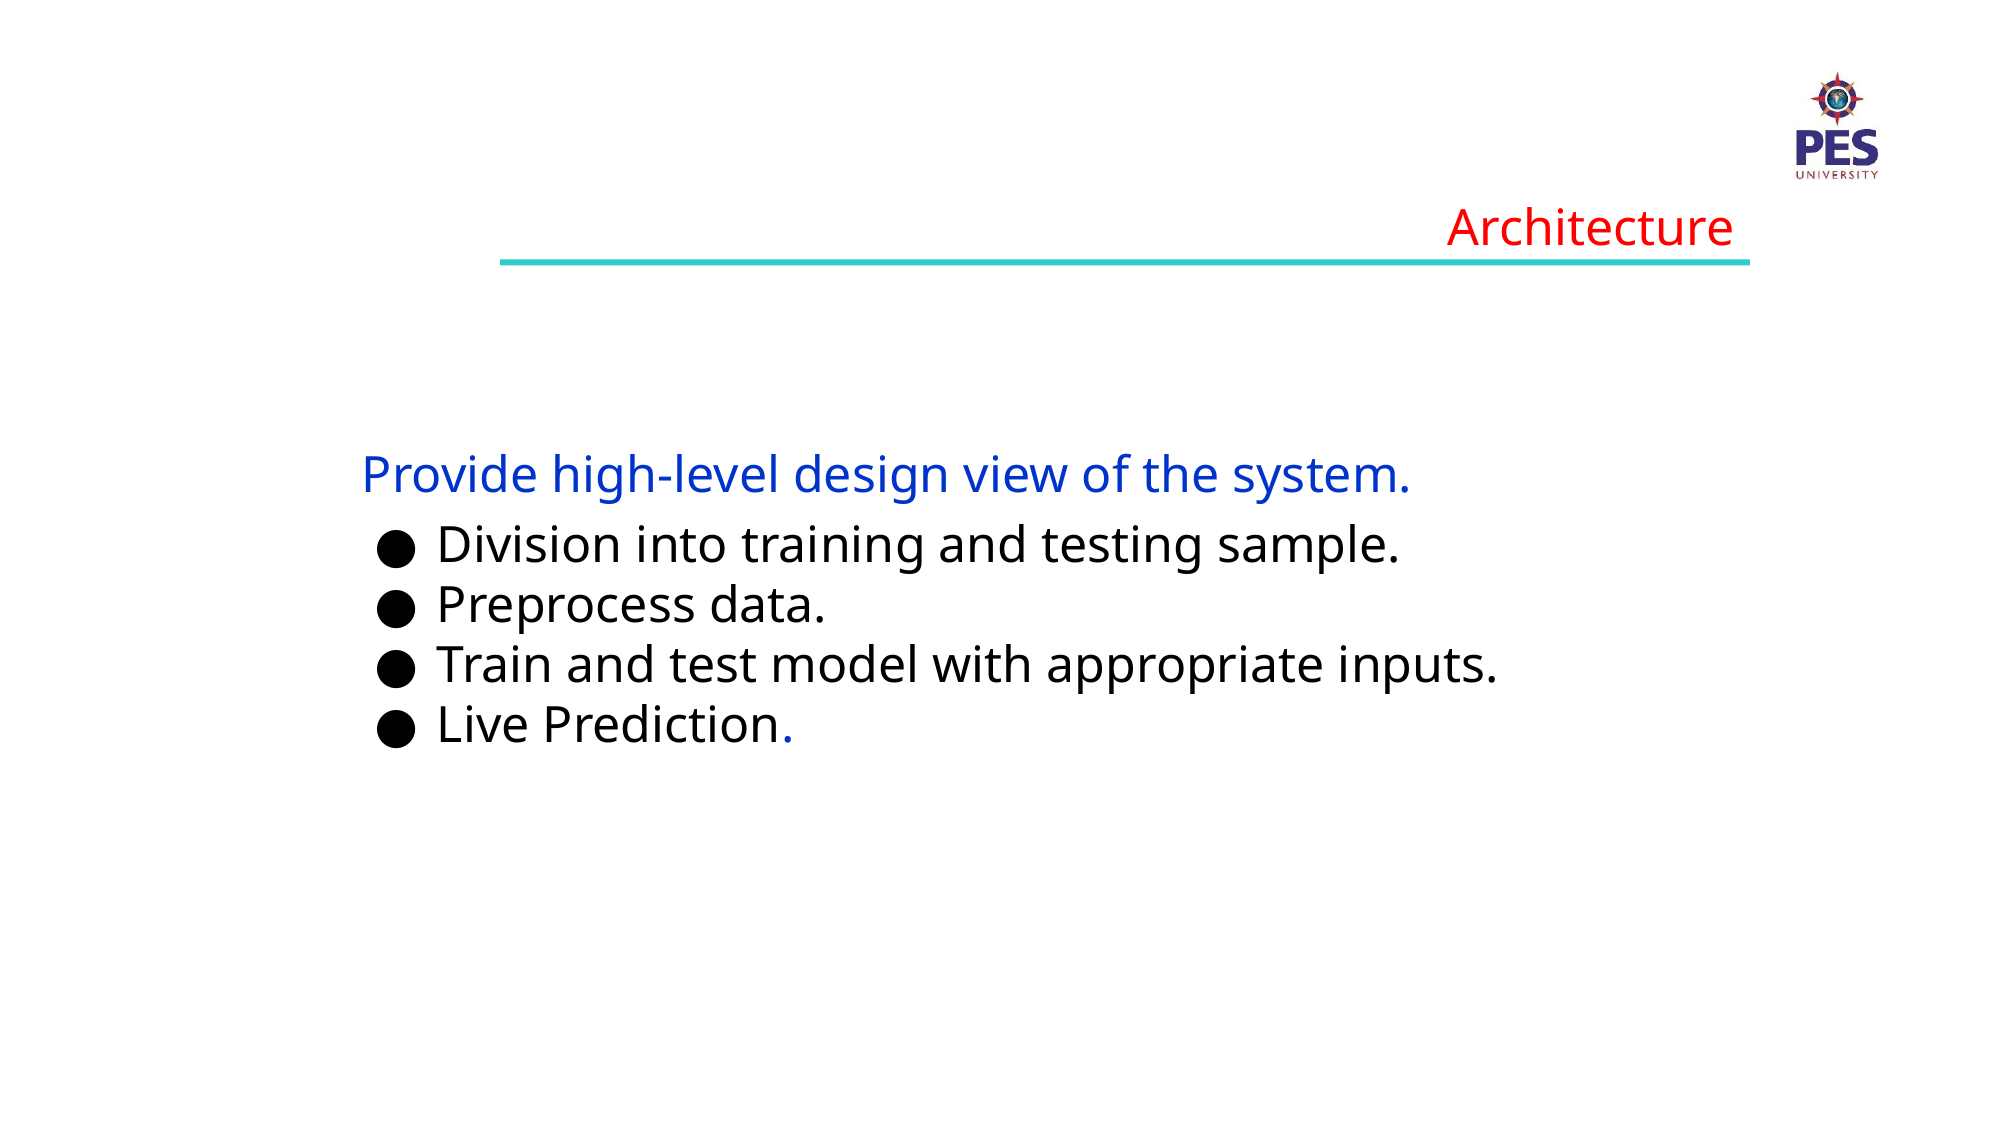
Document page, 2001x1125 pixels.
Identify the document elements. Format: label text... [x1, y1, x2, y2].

text_box Architecture [474, 187, 1750, 264]
picture [1749, 37, 1925, 213]
text_box Provide high-level design view of the system. Division into training and testing sample. Preprocess data. Train and test model with appropriate inputs. Live Prediction. [346, 293, 1863, 902]
